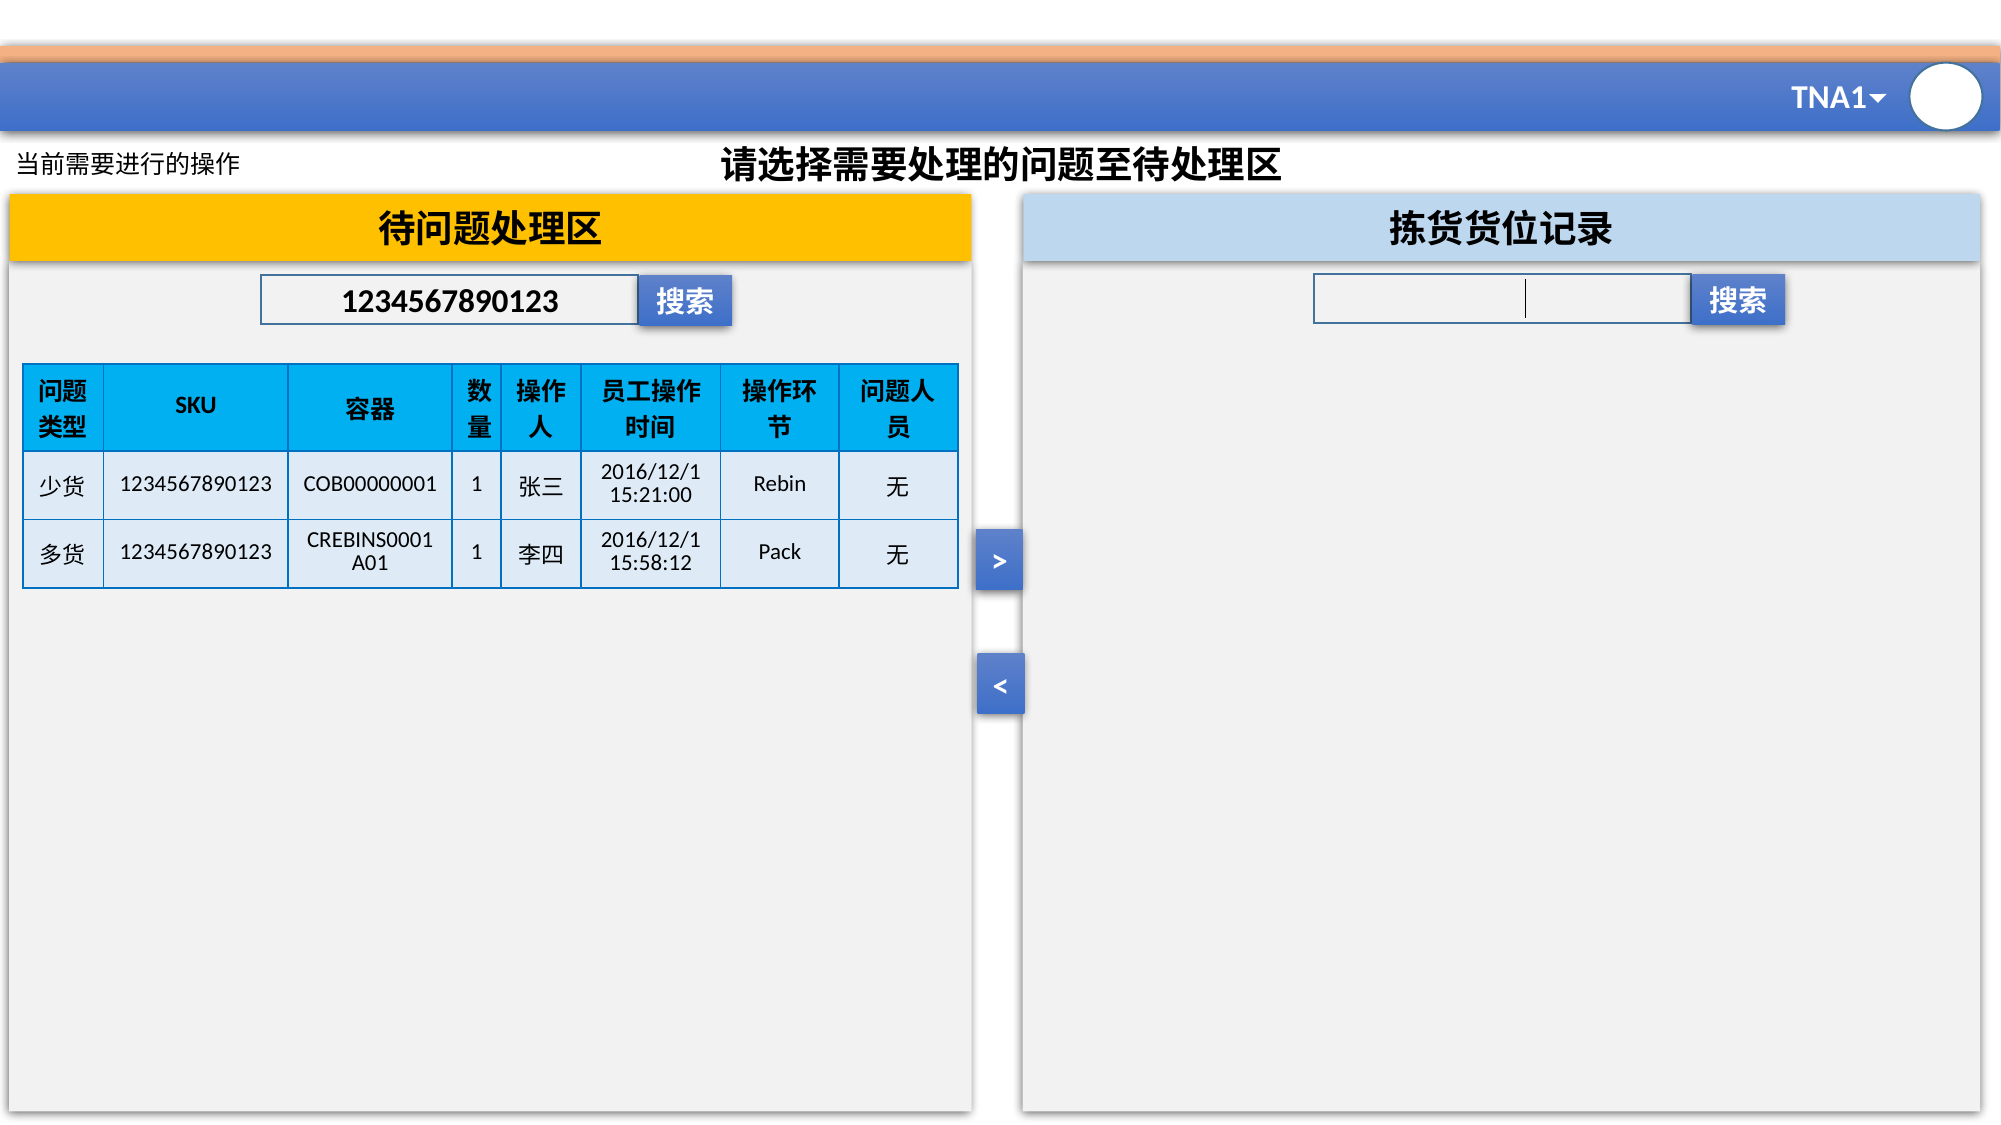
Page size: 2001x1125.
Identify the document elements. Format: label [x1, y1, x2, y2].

text_box [0, 133, 2000, 1112]
